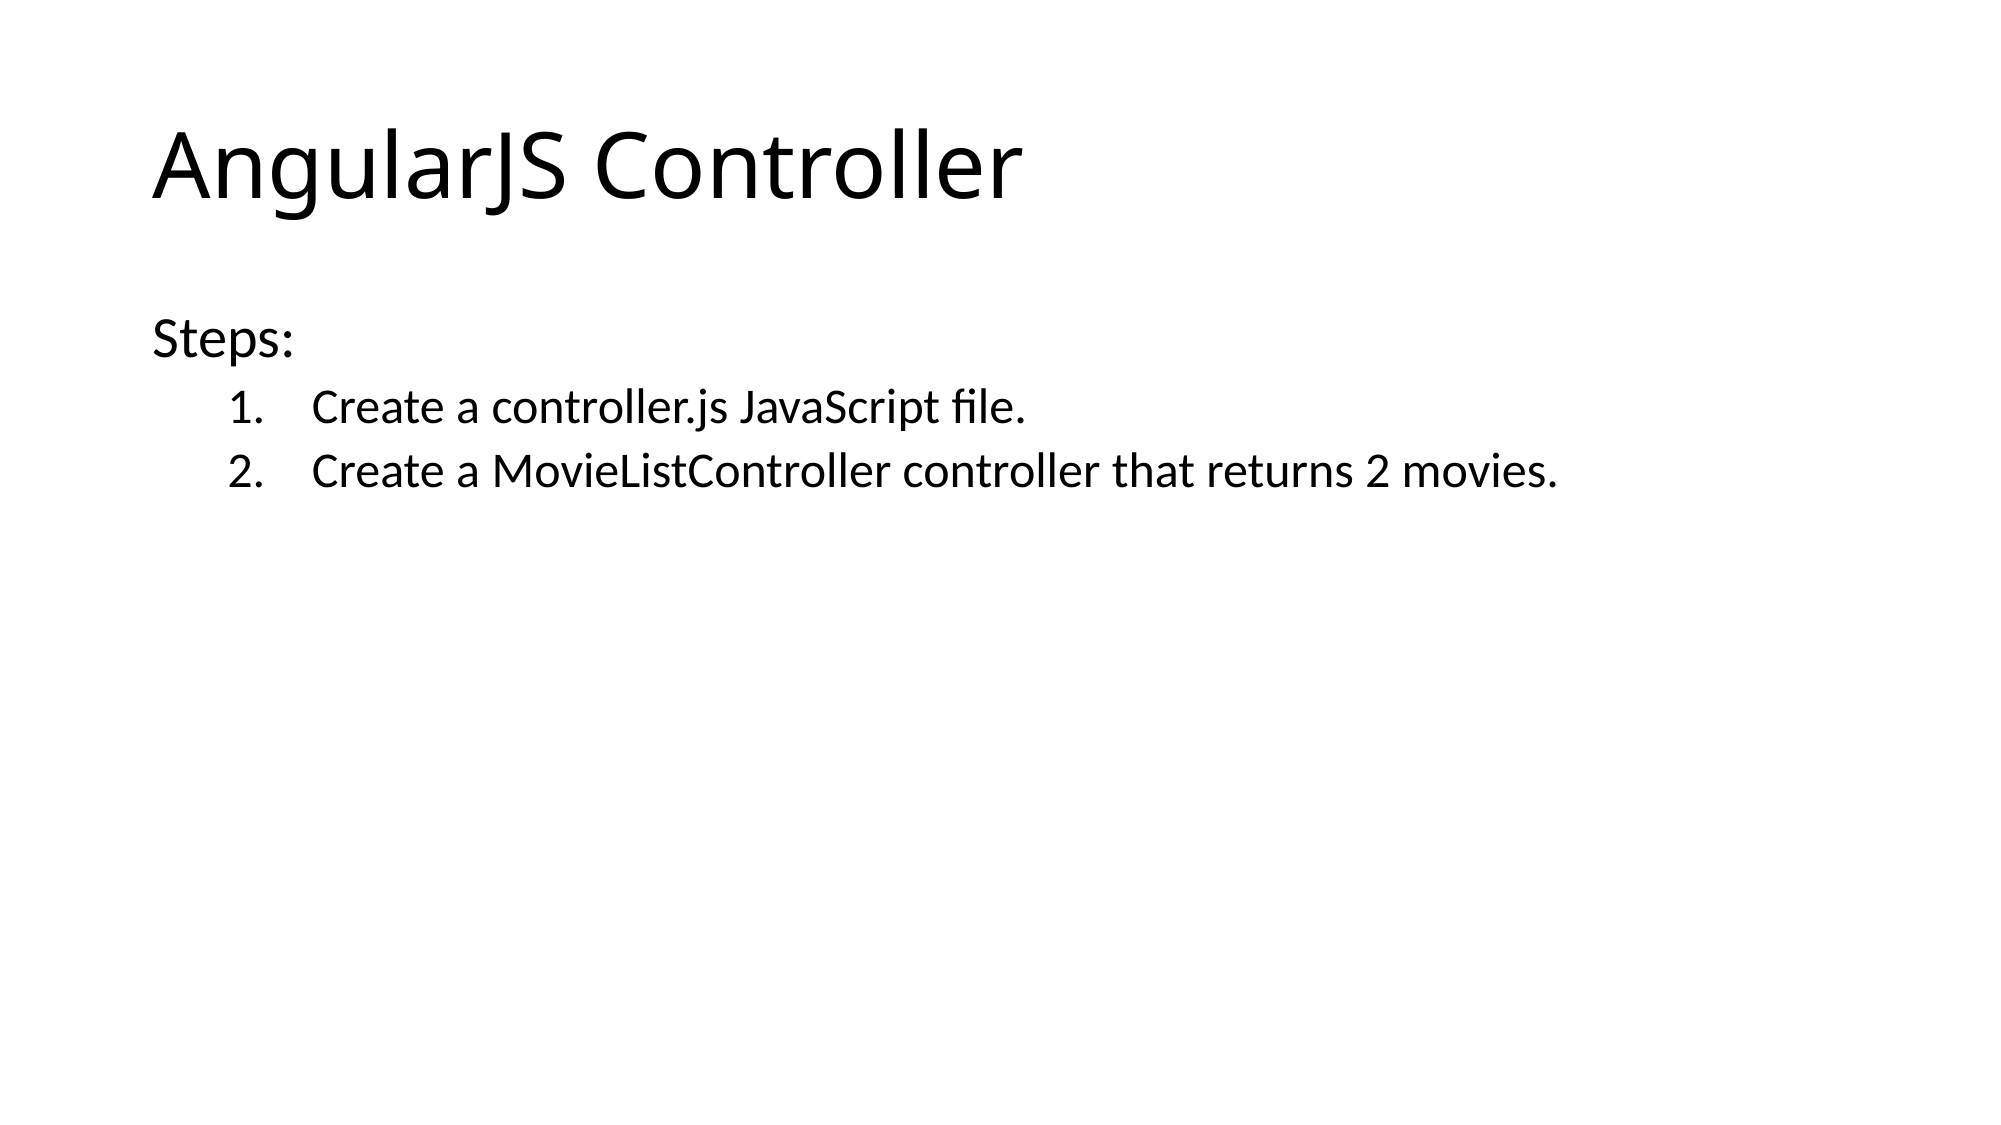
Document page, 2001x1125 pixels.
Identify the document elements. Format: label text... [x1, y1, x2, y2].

title AngularJS Controller [137, 59, 1863, 278]
list Steps: Create a controller.js JavaScript file. Create a MovieListController controller that returns 2 movies. [137, 299, 1863, 1014]
